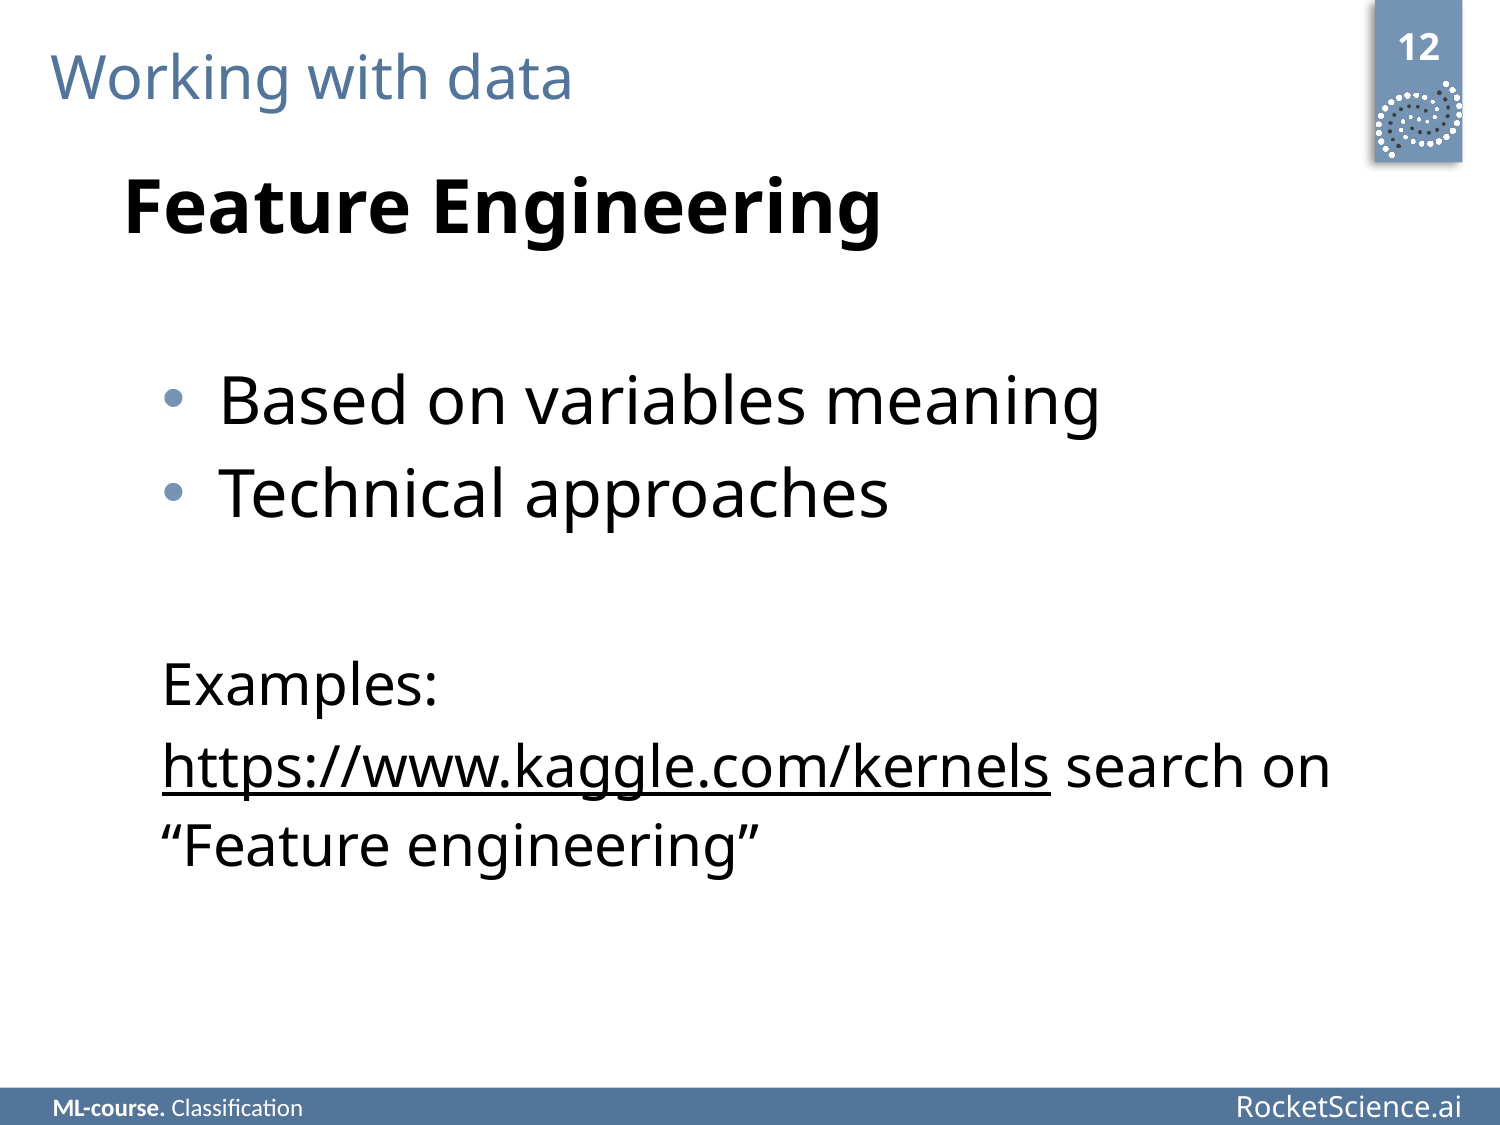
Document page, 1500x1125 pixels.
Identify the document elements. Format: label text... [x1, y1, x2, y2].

footer ML-course. Classification [37, 1087, 1050, 1125]
slide_number 12 [1374, 15, 1463, 76]
title Working with data [35, 10, 713, 141]
text_box Feature Engineering [107, 151, 950, 257]
text_box Based on variables meaning Technical approaches Examples: https://www.kaggle.com/kernels search on “Feature engineering” [146, 349, 1422, 1025]
